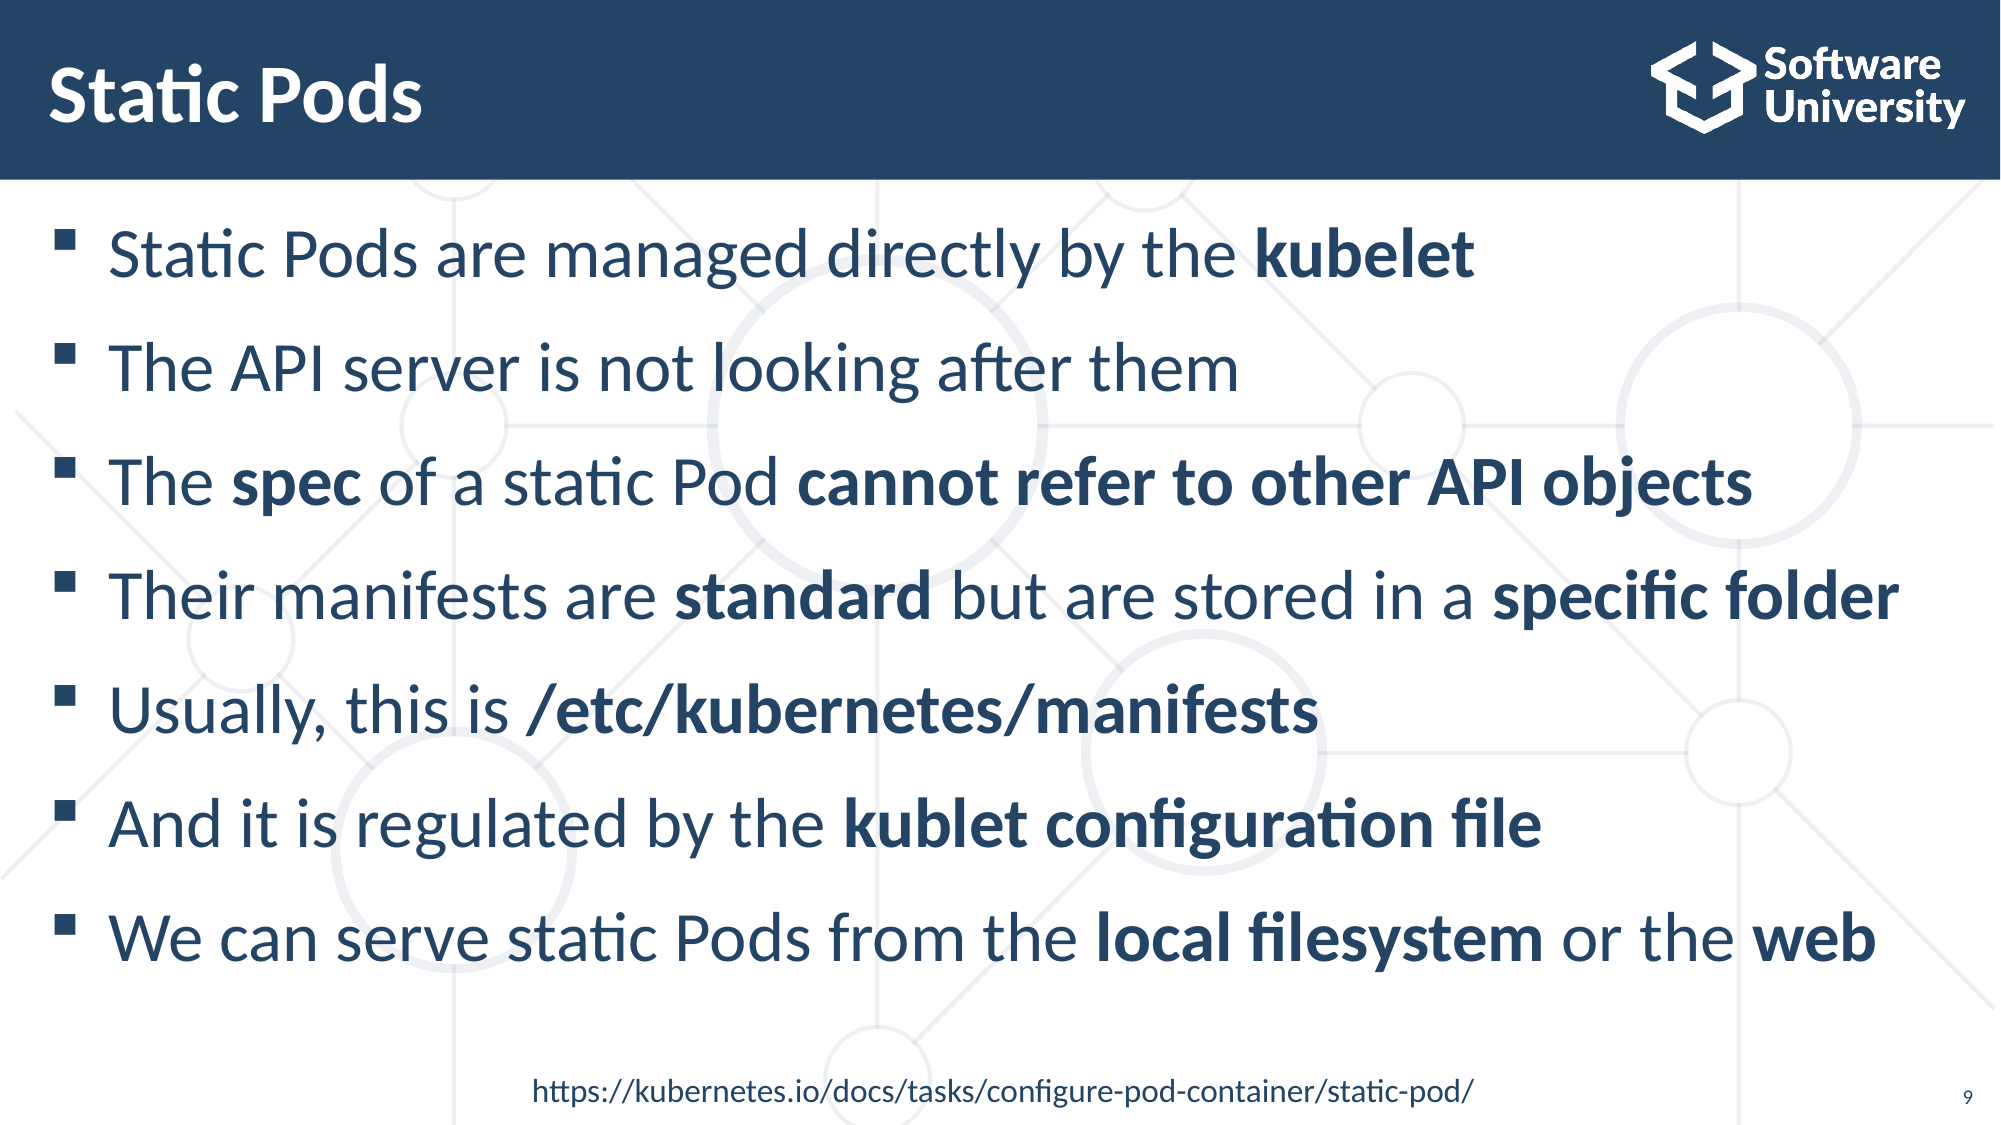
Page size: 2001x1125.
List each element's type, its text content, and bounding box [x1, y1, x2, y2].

slide_number 9 [1927, 1067, 1989, 1117]
picture [1651, 41, 1966, 134]
title Static Pods [31, 16, 1625, 162]
list Static Pods are managed directly by the kubelet The API server is not looking after them The spec of a static Pod cannot refer to other API objects Their manifests are standard but are stored in a specific folder Usually, this is /etc/kubernetes/manifests And it is regulated by the kublet configuration file We can serve static Pods from the local filesystem or the web [31, 196, 1970, 1104]
text_box https://kubernetes.io/docs/tasks/configure-pod-container/static-pod/ [136, 1047, 1871, 1125]
